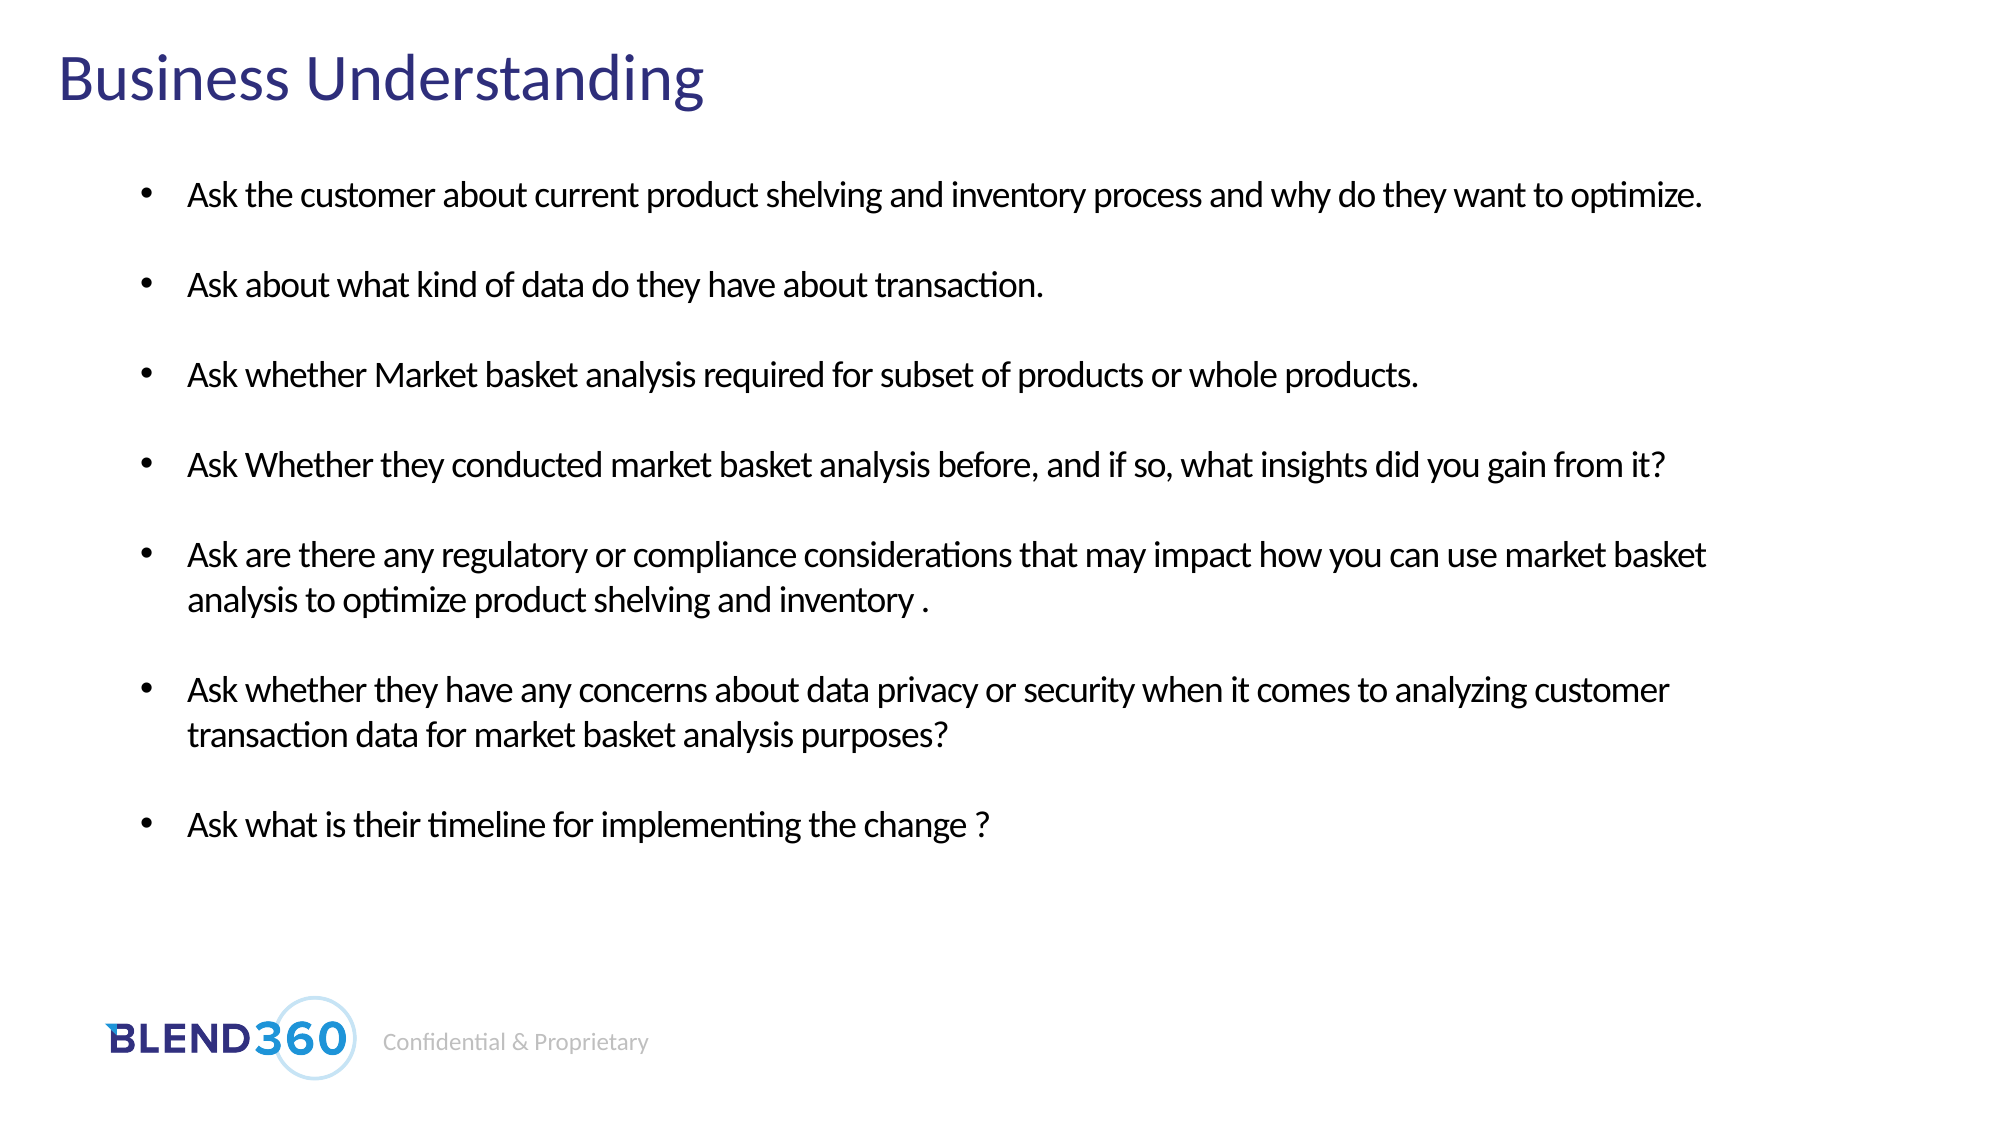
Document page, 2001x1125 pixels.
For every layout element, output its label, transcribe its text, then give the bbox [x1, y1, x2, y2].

title Business Understanding [58, 42, 1860, 152]
text_box Ask the customer about current product shelving and inventory process and why do they want to optimize. Ask about what kind of data do they have about transaction. Ask whether Market basket analysis required for subset of products or whole products. Ask Whether they conducted market basket analysis before, and if so, what insights did you gain from it? Ask are there any regulatory or compliance considerations that may impact how you can use market basket analysis to optimize product shelving and inventory . Ask whether they have any concerns about data privacy or security when it comes to analyzing customer transaction data for market basket analysis purposes? Ask what is their timeline for implementing the change ? [140, 169, 1813, 940]
picture [99, 988, 363, 1088]
